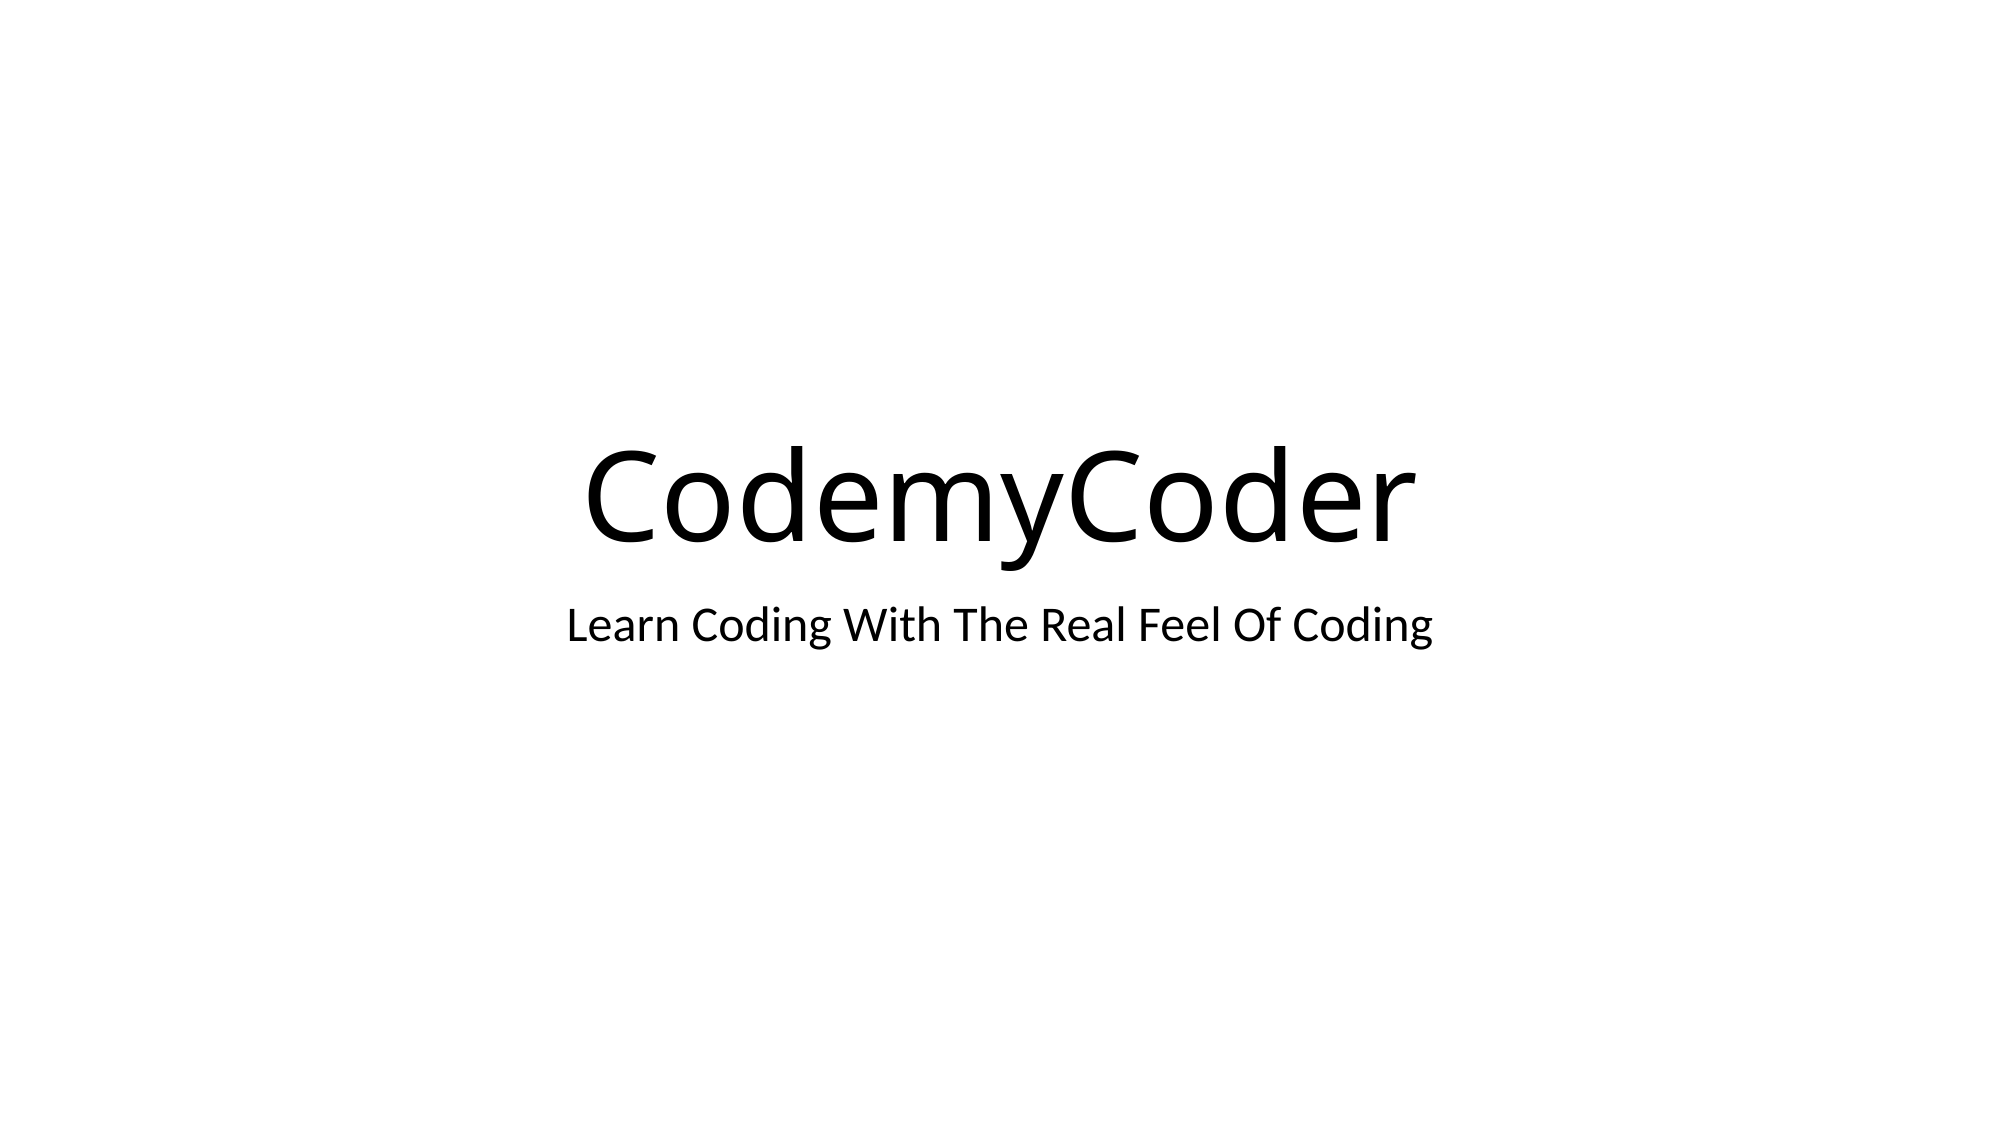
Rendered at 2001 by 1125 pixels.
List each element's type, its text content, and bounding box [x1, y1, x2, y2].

subtitle Learn Coding With The Real Feel Of Coding [249, 590, 1750, 863]
title CodemyCoder [249, 184, 1750, 576]
